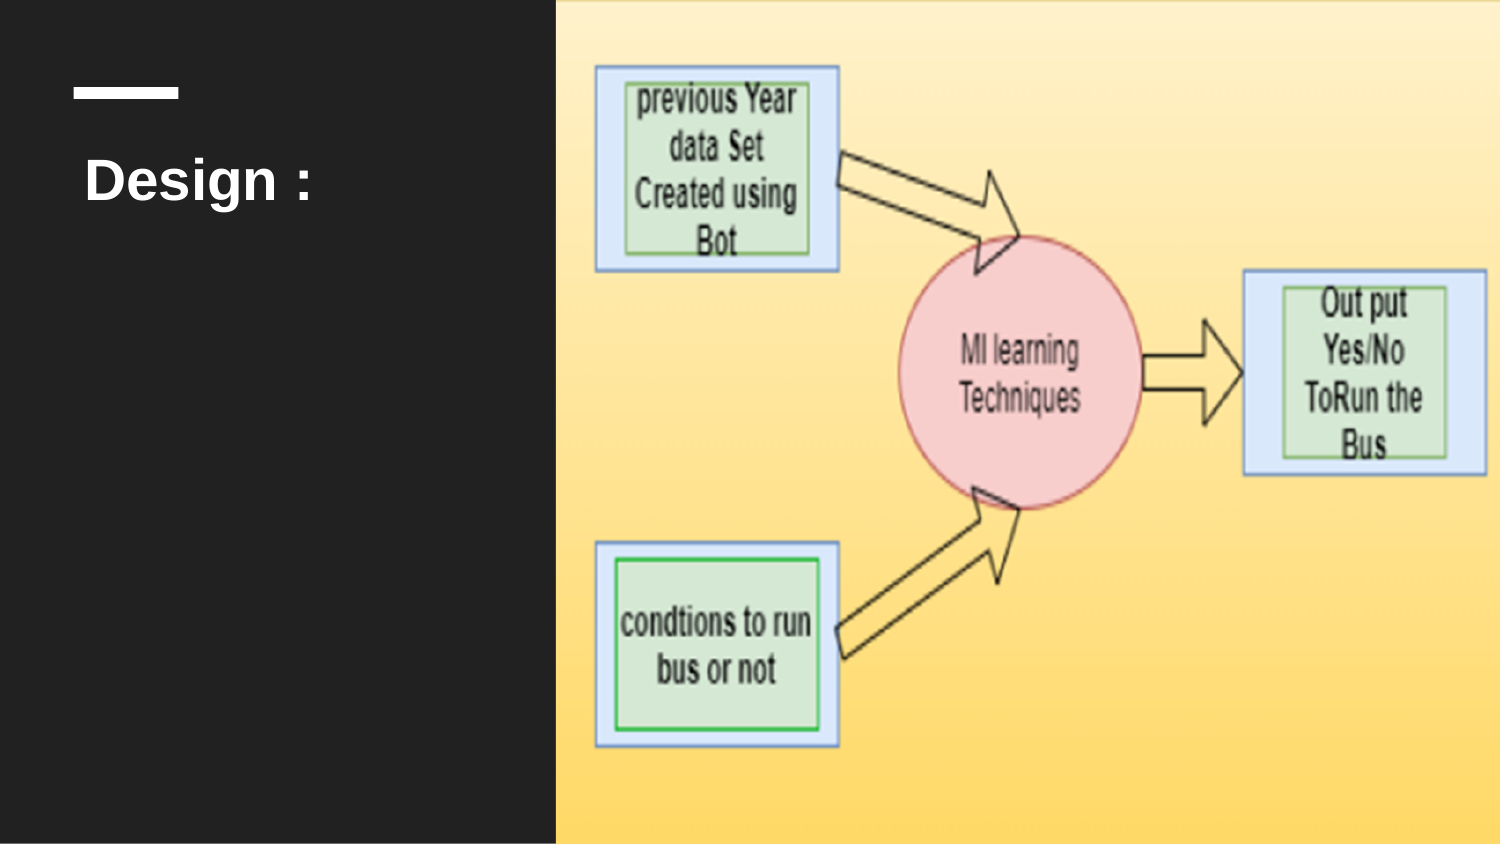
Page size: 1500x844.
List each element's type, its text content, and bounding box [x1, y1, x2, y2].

picture [555, 0, 1500, 844]
title Design : [53, 126, 497, 642]
